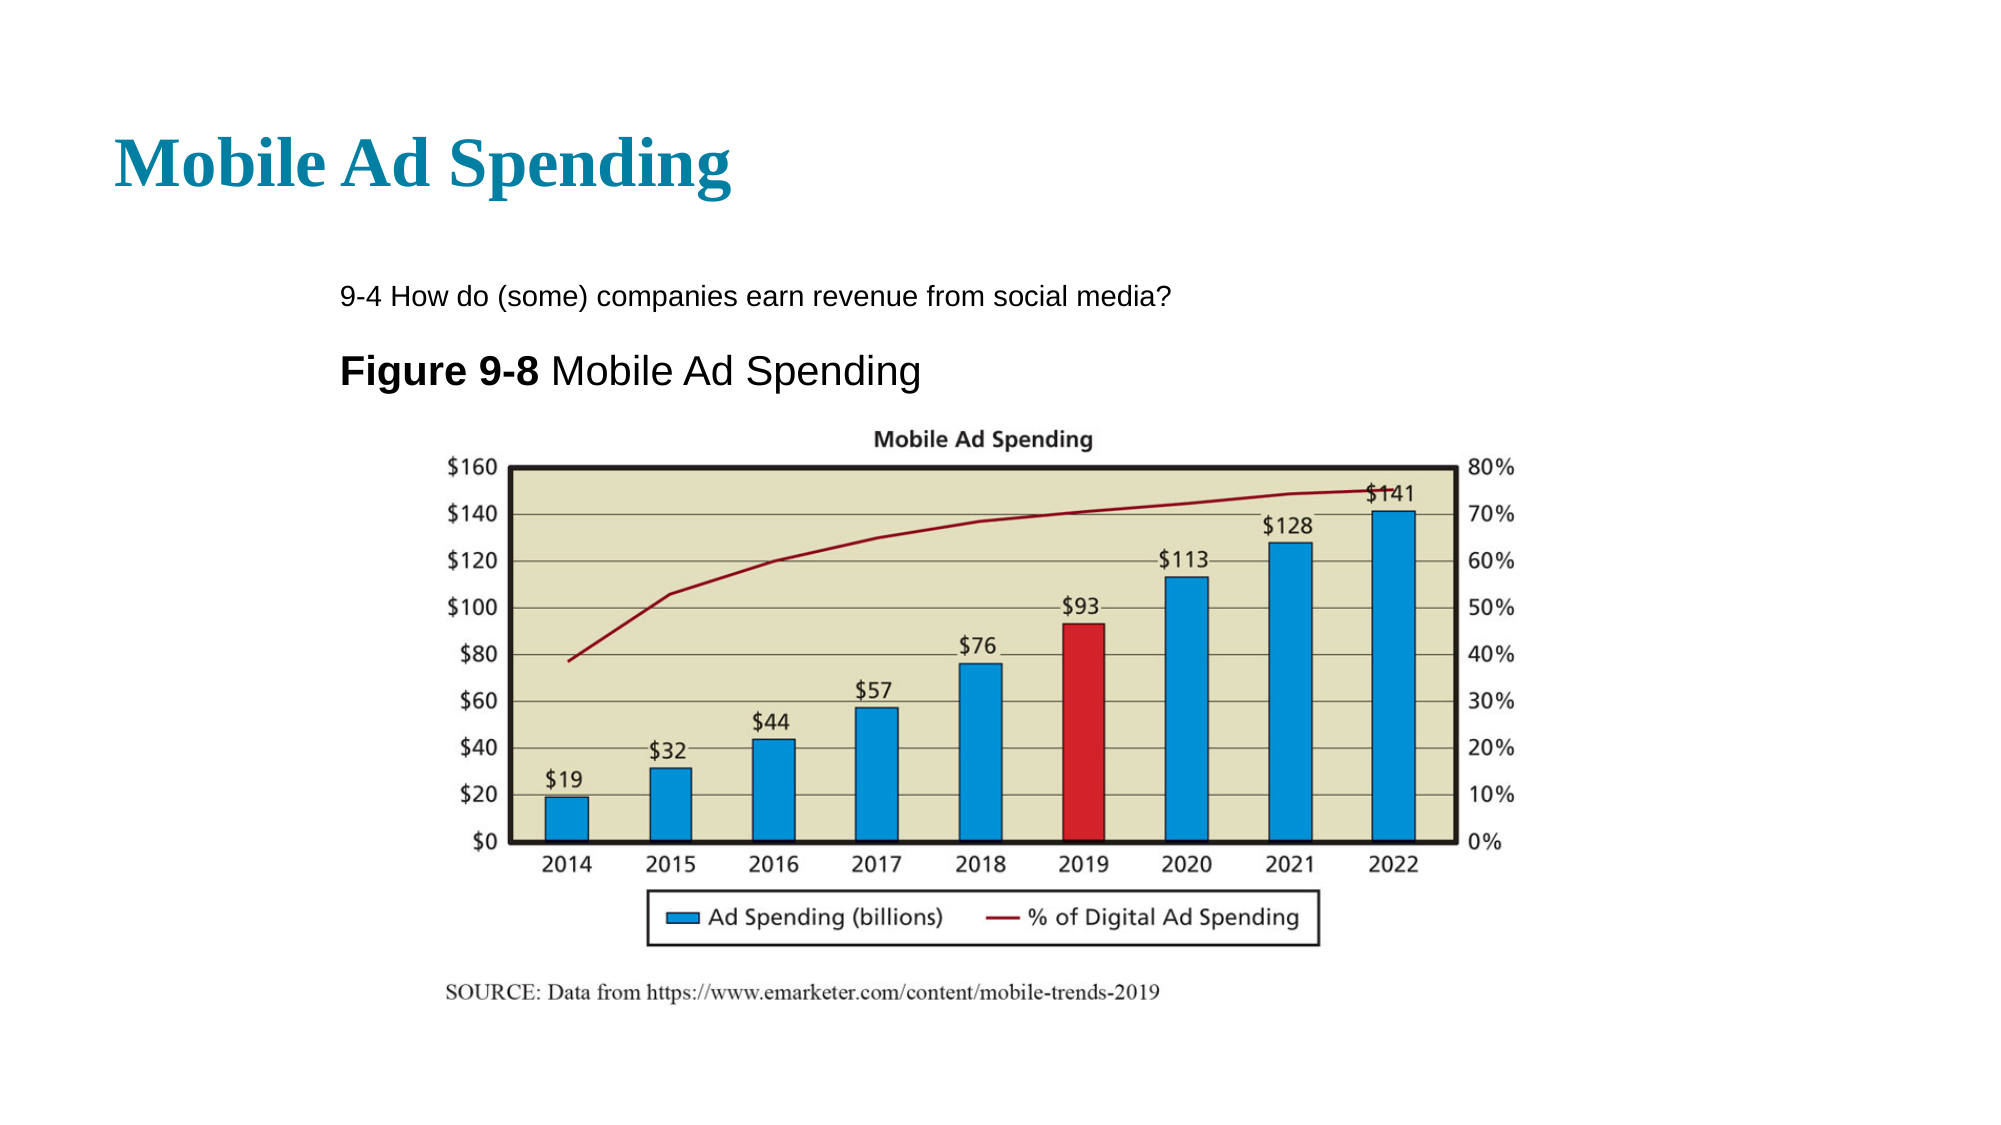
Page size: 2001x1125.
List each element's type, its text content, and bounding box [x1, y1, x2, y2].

title Mobile Ad Spending [99, 35, 1900, 216]
list 9-4 How do (some) companies earn revenue from social media? Figure 9-8 Mobile Ad Spending [324, 262, 1675, 405]
picture [444, 428, 1516, 1006]
